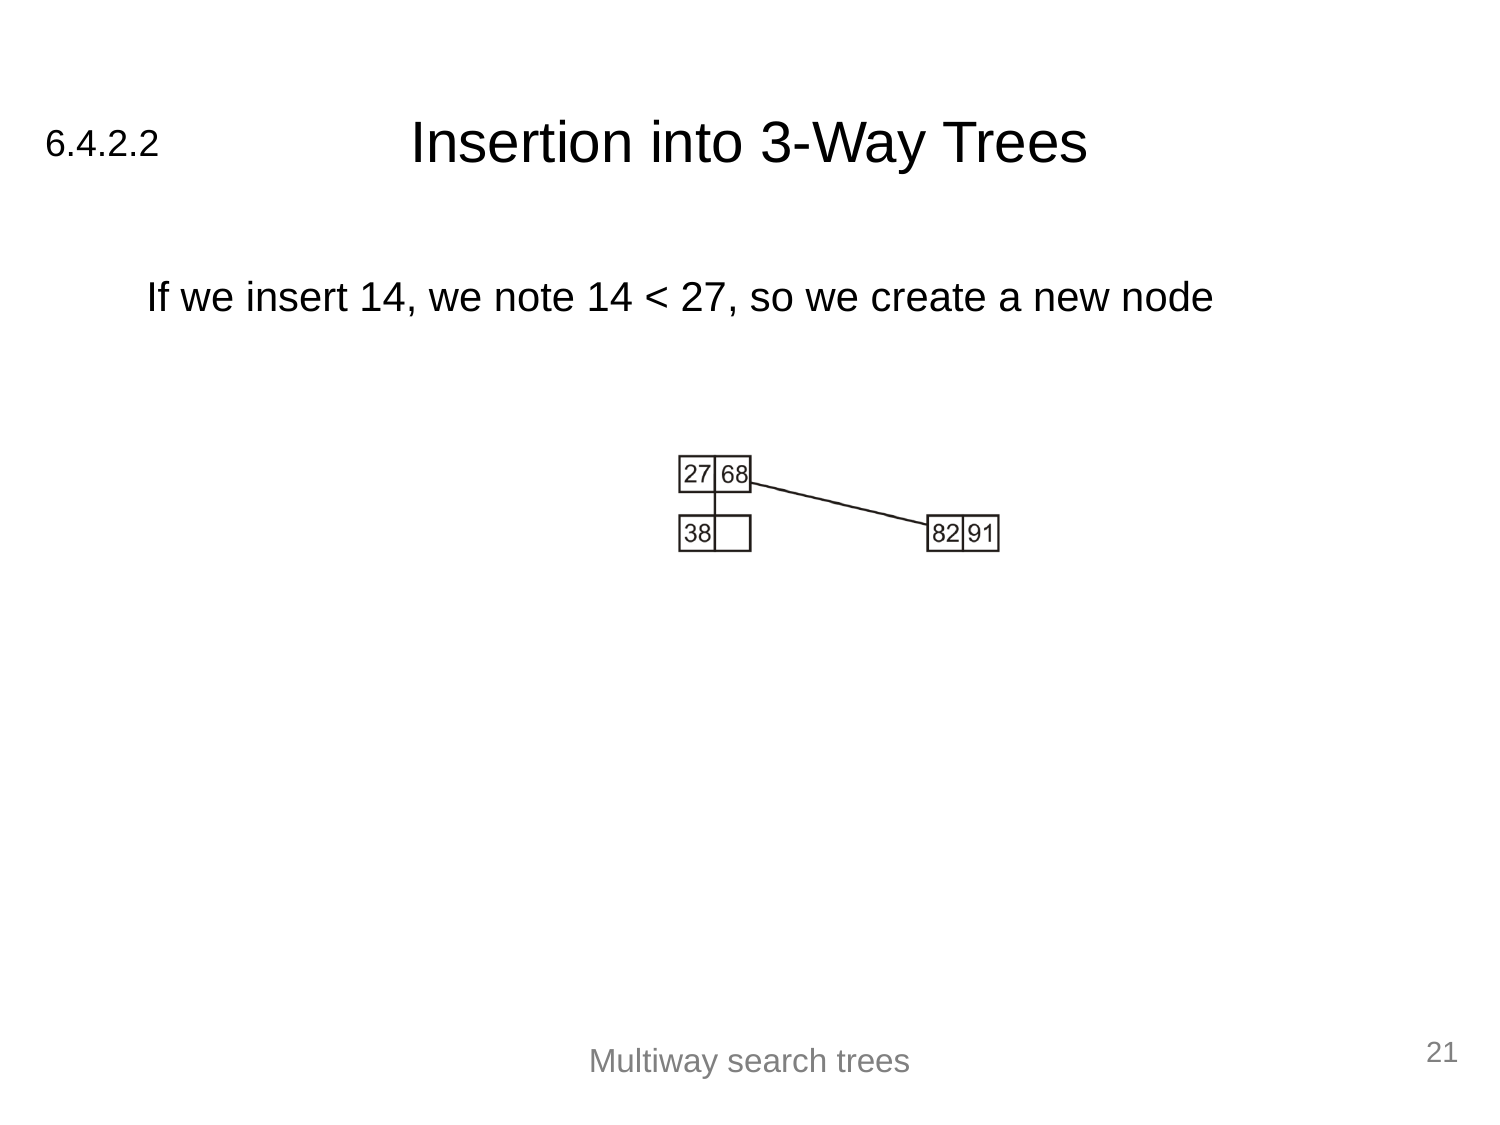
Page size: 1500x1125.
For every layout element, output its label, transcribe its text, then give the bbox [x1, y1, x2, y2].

text_box 6.4.2.2 [30, 111, 175, 172]
list If we insert 14, we note 14 < 27, so we create a new node [74, 262, 1426, 1006]
picture [424, 449, 1075, 675]
title Insertion into 3-Way Trees [74, 44, 1426, 233]
